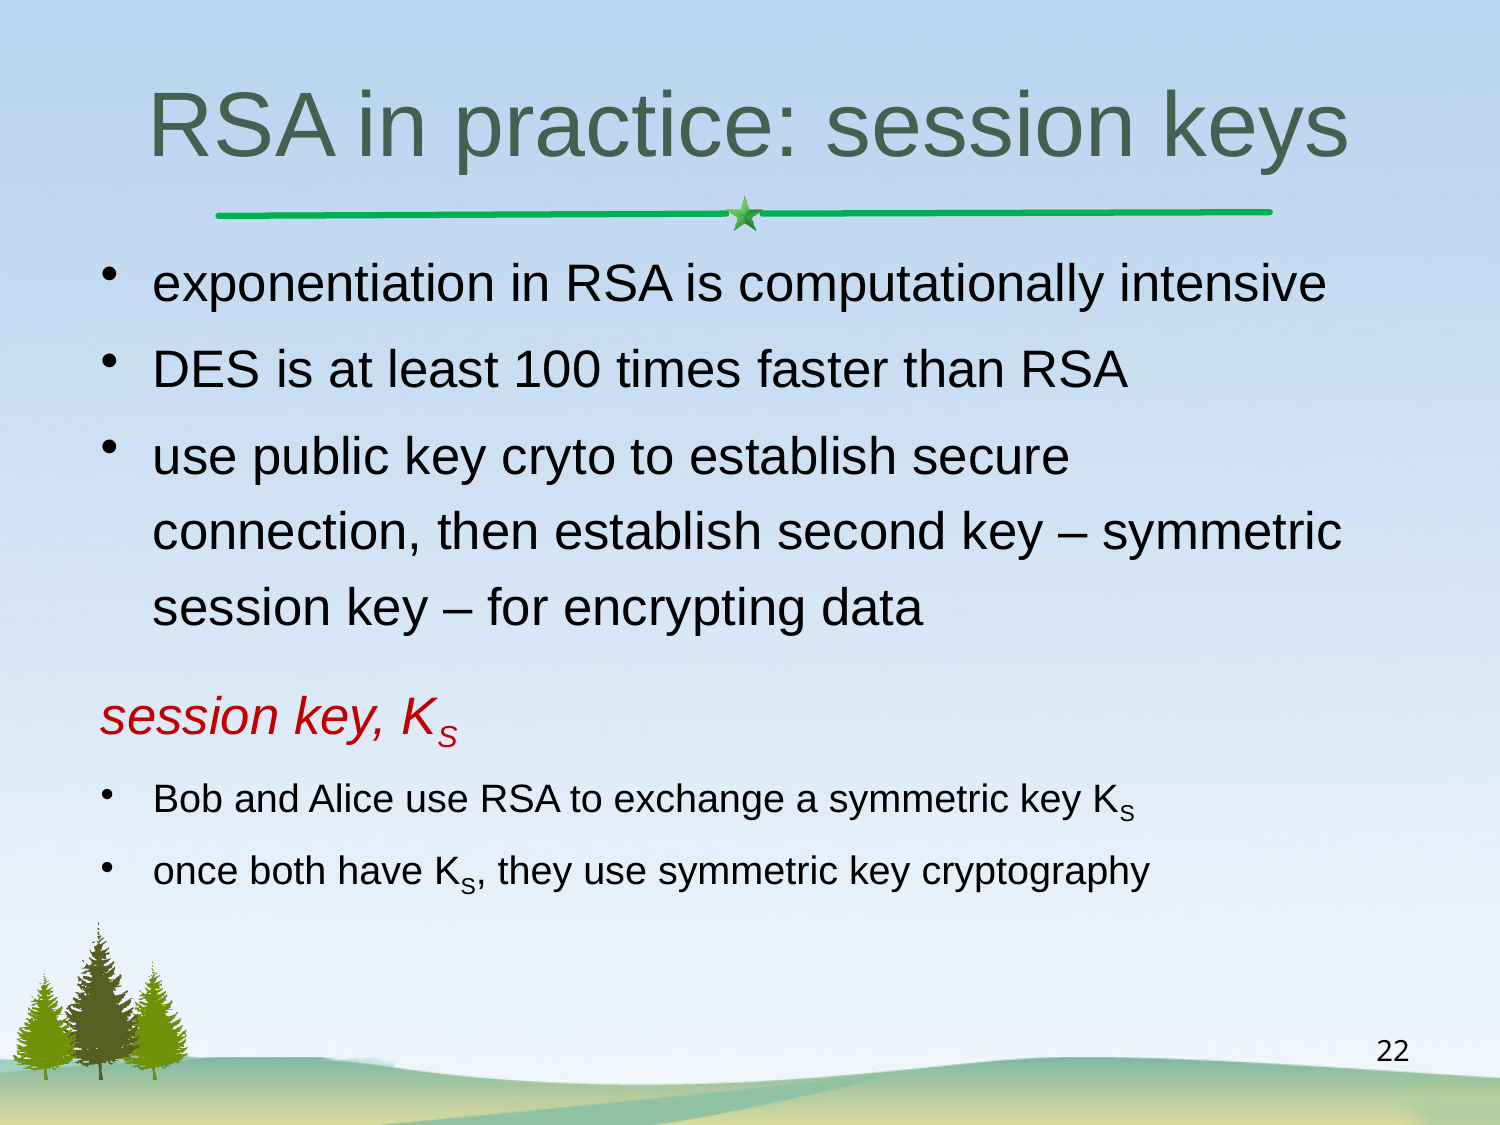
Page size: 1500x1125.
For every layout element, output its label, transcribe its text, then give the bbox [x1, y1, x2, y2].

title RSA in practice: session keys [75, 30, 1425, 209]
list exponentiation in RSA is computationally intensive DES is at least 100 times faster than RSA use public key cryto to establish secure connection, then establish second key – symmetric session key – for encrypting data session key, KS Bob and Alice use RSA to exchange a symmetric key KS once both have KS, they use symmetric key cryptography [85, 228, 1361, 992]
slide_number 22 [1074, 1024, 1425, 1103]
picture [0, 0, 1500, 1125]
